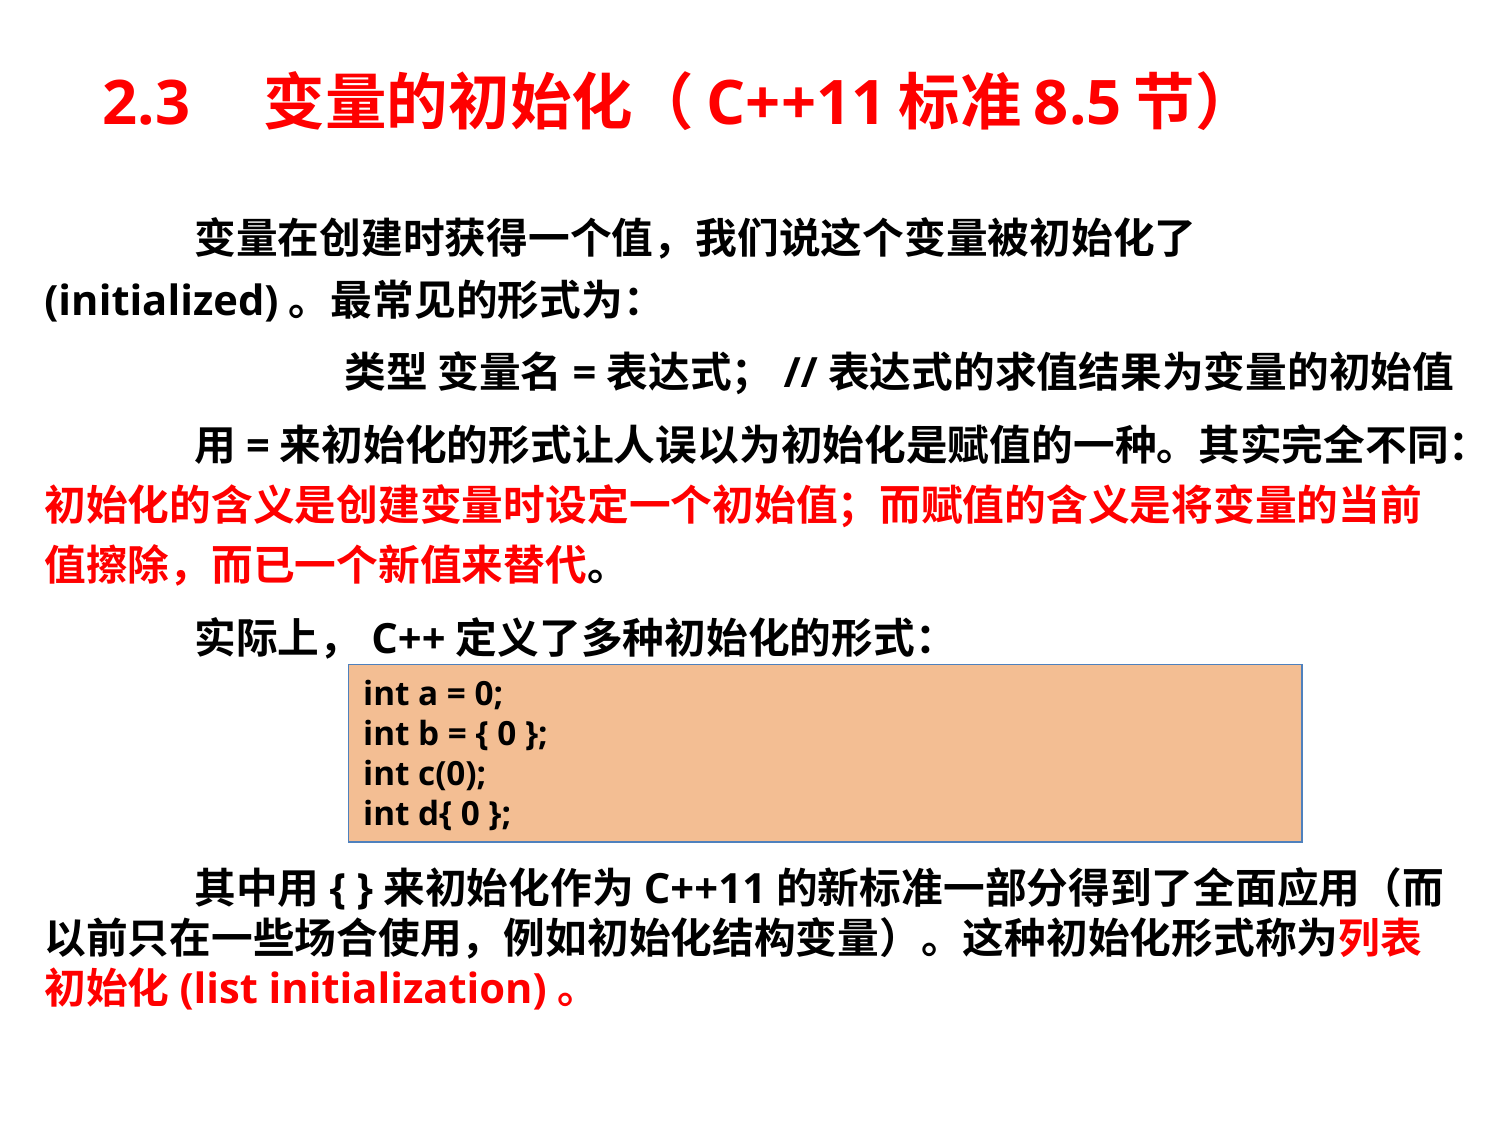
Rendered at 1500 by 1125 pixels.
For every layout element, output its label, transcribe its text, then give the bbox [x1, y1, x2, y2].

text_box 变量在创建时获得一个值，我们说这个变量被初始化了(initialized)。最常见的形式为： 类型 变量名=表达式；//表达式的求值结果为变量的初始值 用=来初始化的形式让人误以为初始化是赋值的一种。其实完全不同：初始化的含义是创建变量时设定一个初始值；而赋值的含义是将变量的当前值擦除，而已一个新值来替代。 实际上，C++定义了多种初始化的形式： 其中用{ }来初始化作为C++11的新标准一部分得到了全面应用（而以前只在一些场合使用，例如初始化结构变量）。这种初始化形式称为列表初始化(list initialization)。 [29, 184, 1474, 1071]
title 2.3 变量的初始化（C++11标准8.5节） [87, 31, 1363, 169]
text_box int a = 0; int b = { 0 }; int c(0); int d{ 0 }; [348, 664, 1302, 842]
